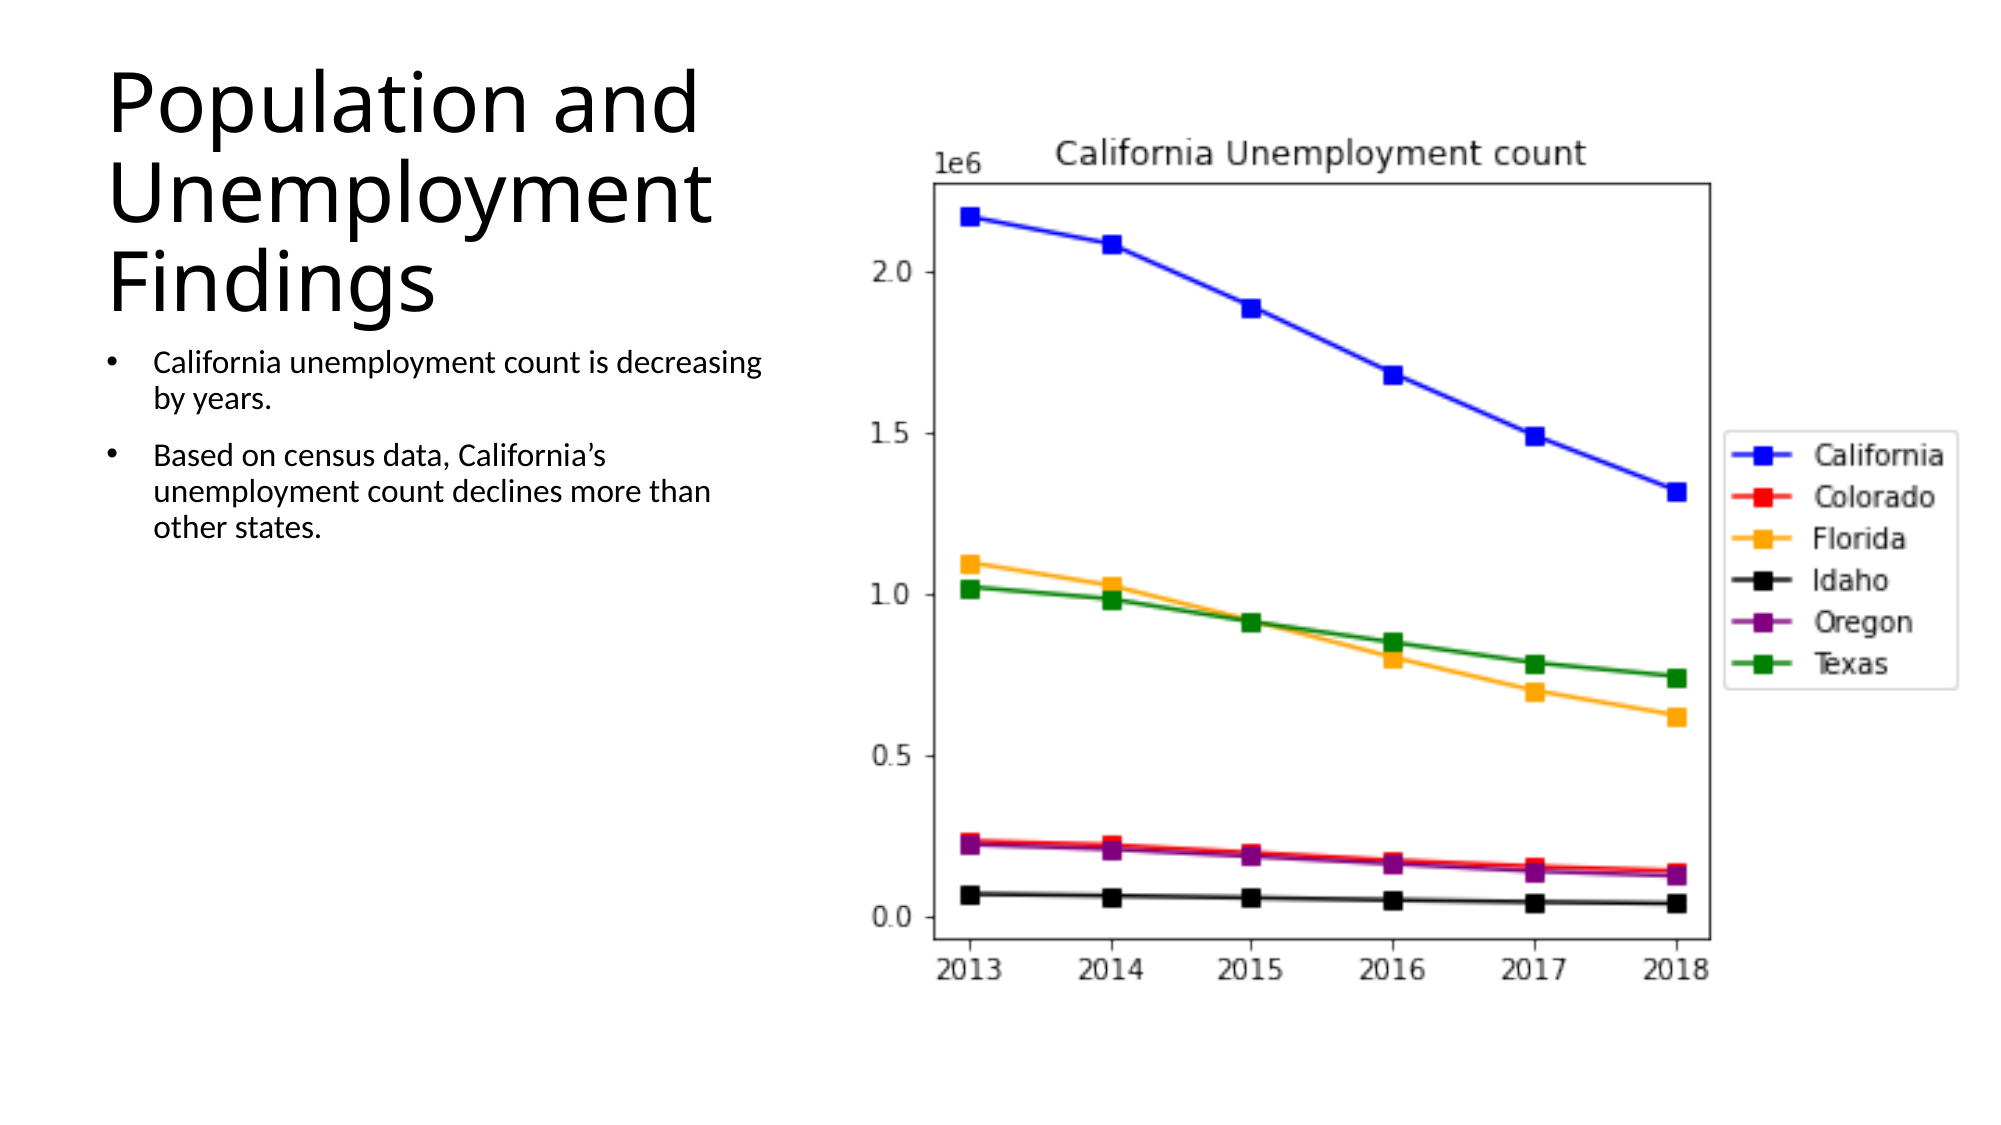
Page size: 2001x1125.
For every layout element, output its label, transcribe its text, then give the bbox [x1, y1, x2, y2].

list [850, 119, 1977, 1006]
list California unemployment count is decreasing by years. Based on census data, California’s unemployment count declines more than other states. [91, 337, 783, 963]
title Population and Unemployment Findings [91, 75, 783, 337]
